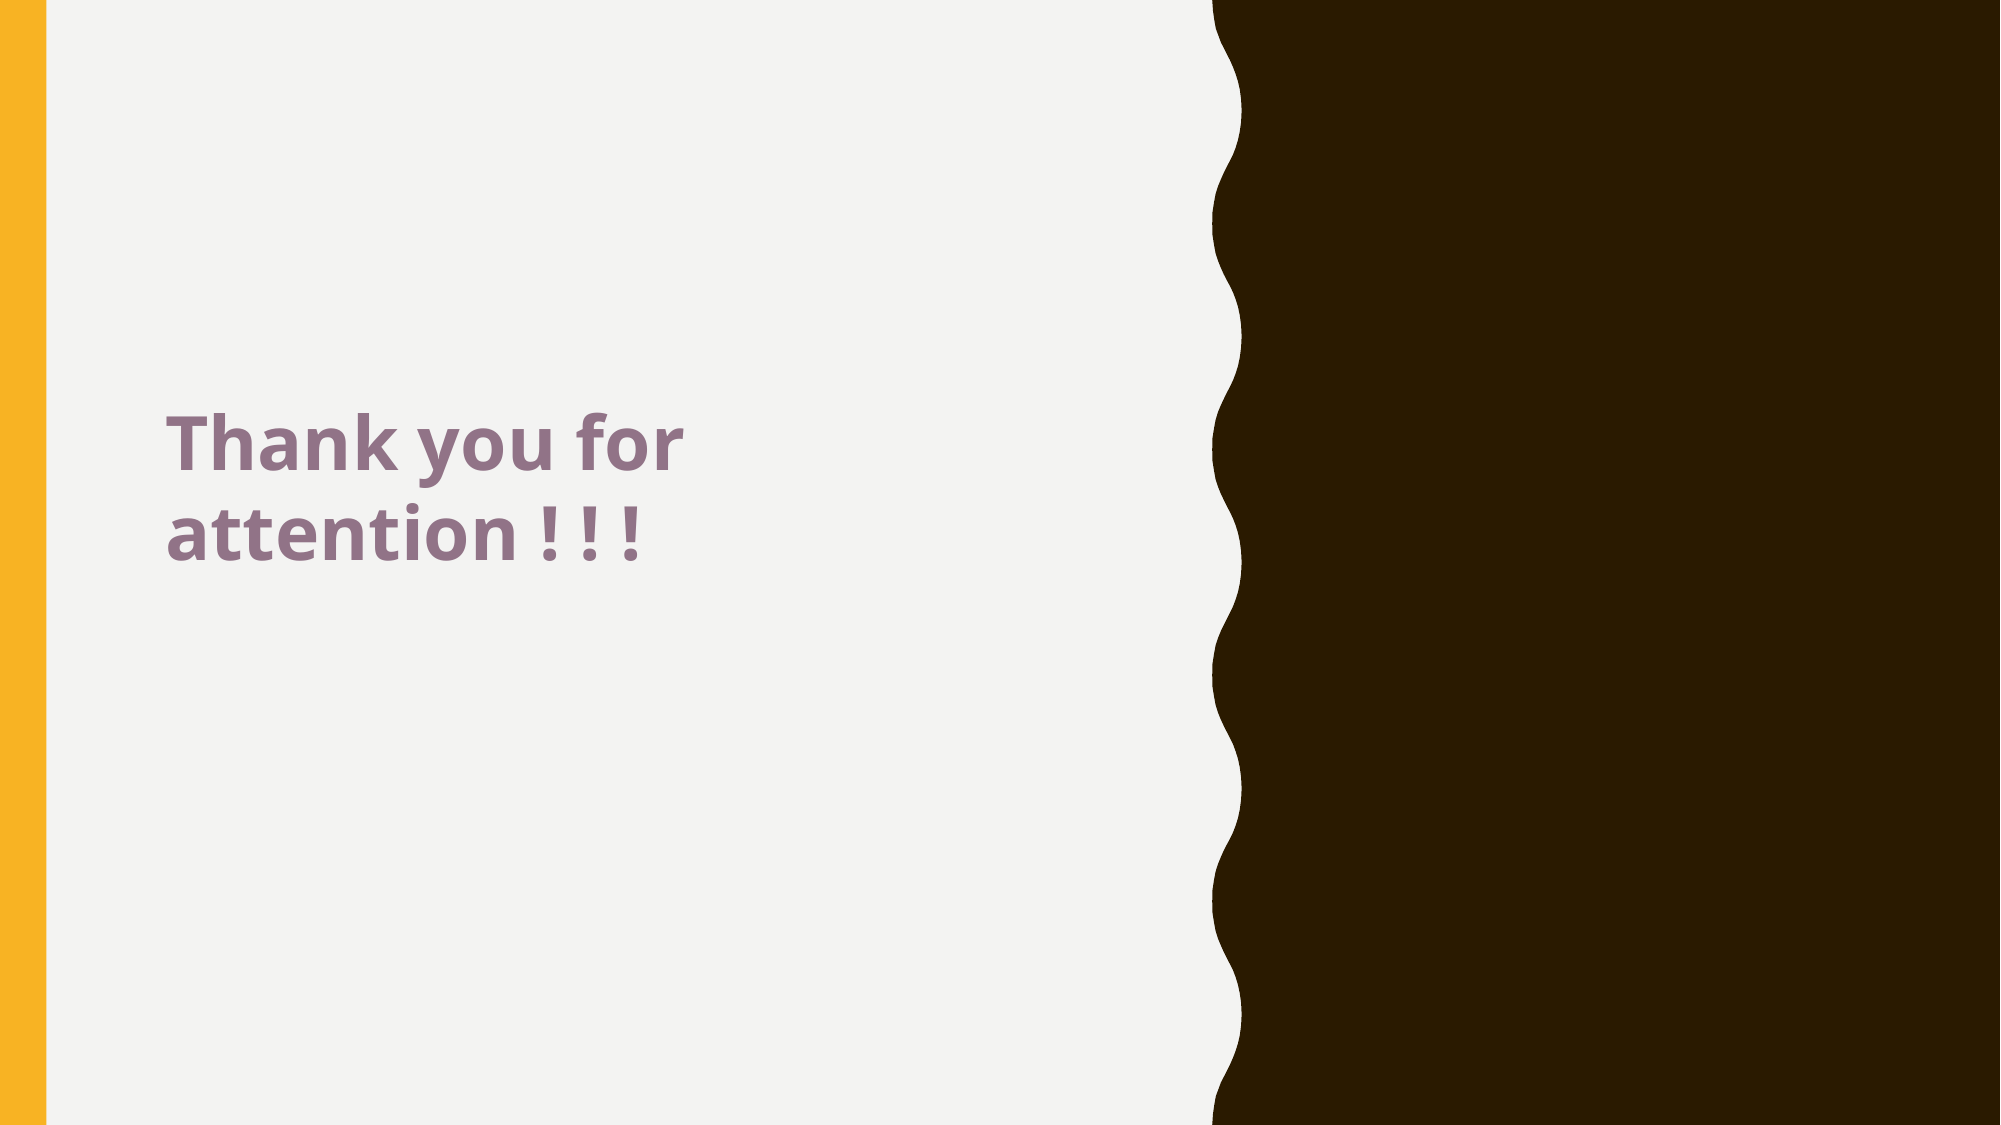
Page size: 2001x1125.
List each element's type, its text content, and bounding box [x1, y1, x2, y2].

title Thank you for attention ! ! ! [150, 387, 1150, 584]
